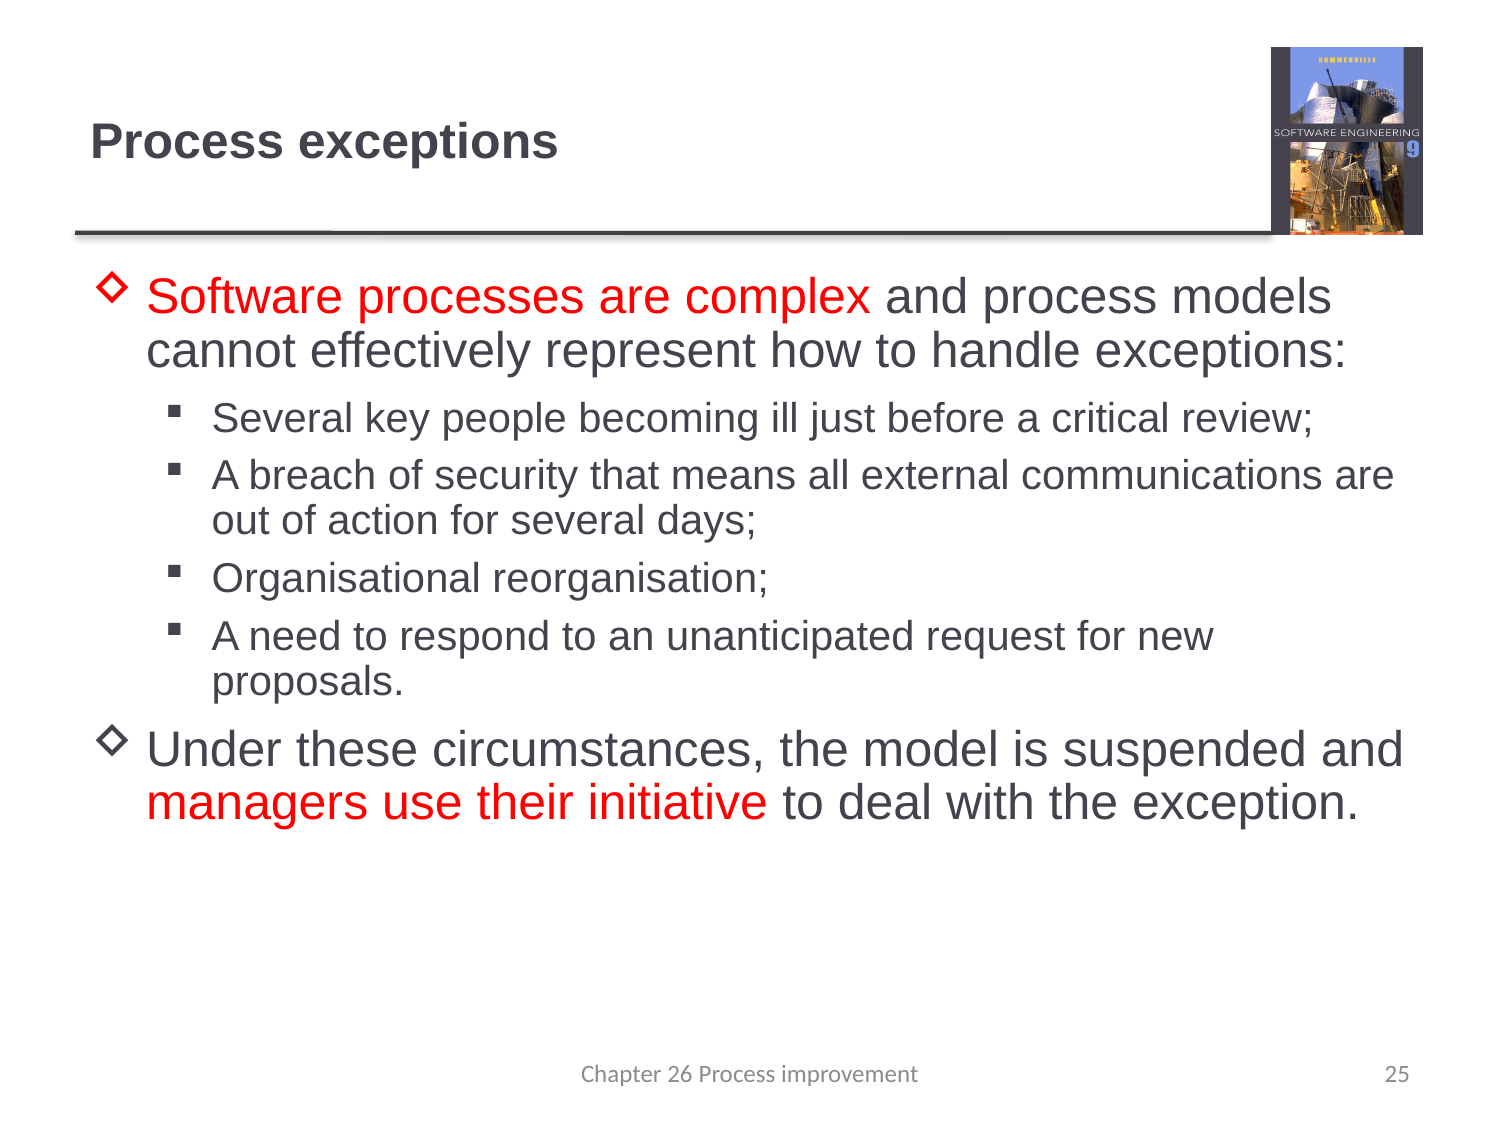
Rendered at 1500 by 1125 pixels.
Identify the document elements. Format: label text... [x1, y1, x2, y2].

picture [1272, 47, 1423, 235]
list Software processes are complex and process models cannot effectively represent how to handle exceptions: Several key people becoming ill just before a critical review; A breach of security that means all external communications are out of action for several days; Organisational reorganisation; A need to respond to an unanticipated request for new proposals. Under these circumstances, the model is suspended and managers use their initiative to deal with the exception. [75, 262, 1425, 1005]
title Process exceptions [74, 44, 1272, 233]
footer Chapter 26 Process improvement [512, 1042, 988, 1103]
slide_number 25 [1074, 1042, 1425, 1103]
